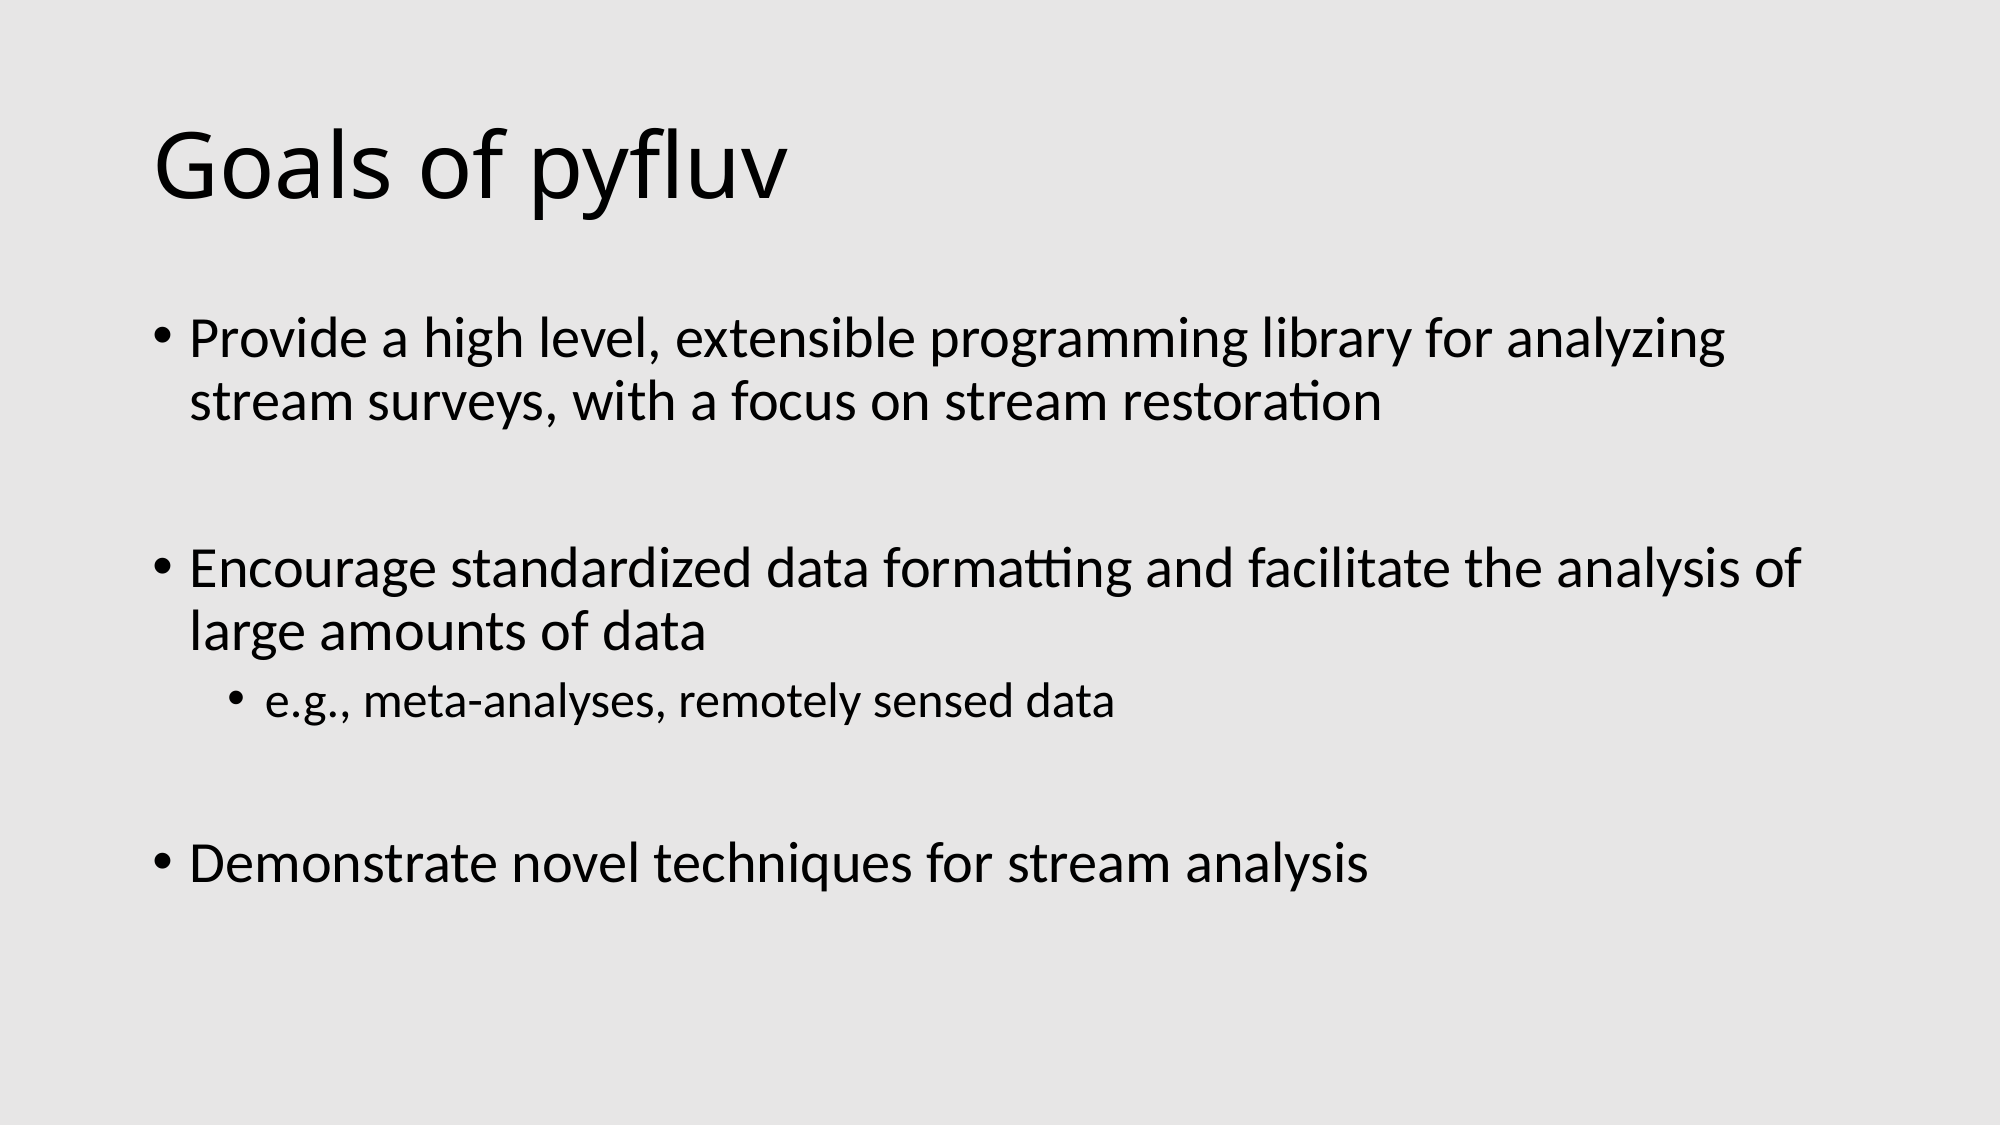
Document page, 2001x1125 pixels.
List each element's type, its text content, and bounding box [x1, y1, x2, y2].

list Provide a high level, extensible programming library for analyzing stream surveys, with a focus on stream restoration Encourage standardized data formatting and facilitate the analysis of large amounts of data e.g., meta-analyses, remotely sensed data Demonstrate novel techniques for stream analysis [137, 299, 1863, 1014]
title Goals of pyfluv [137, 59, 1863, 278]
